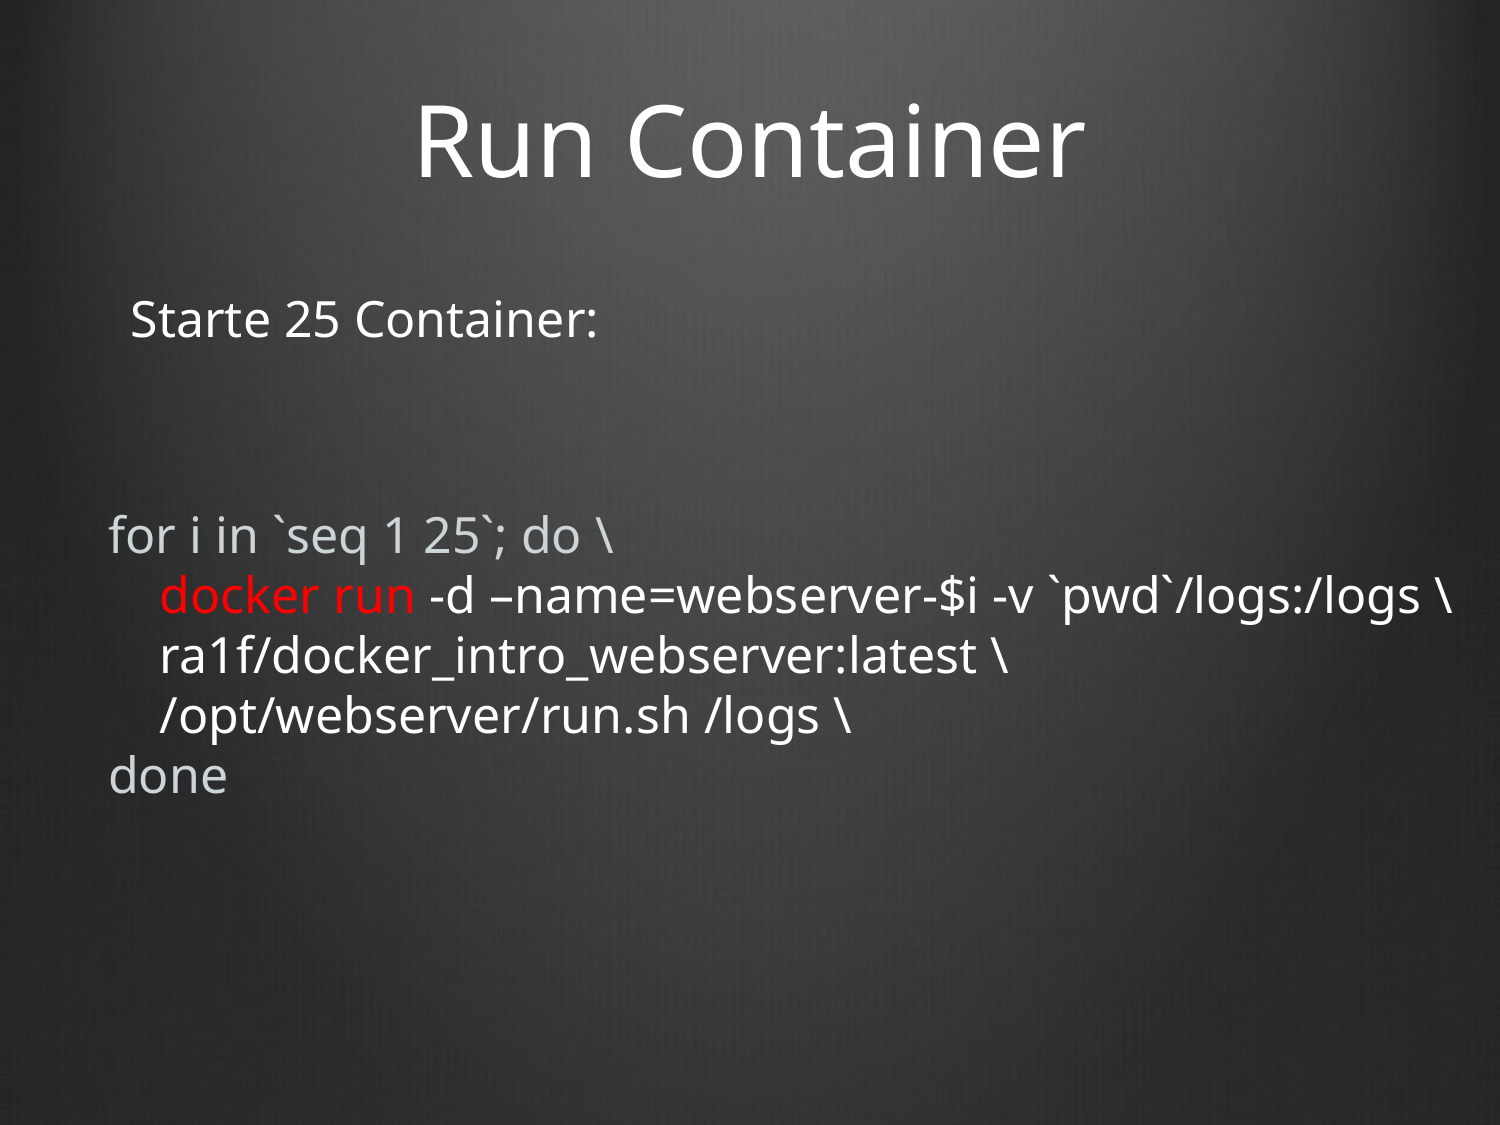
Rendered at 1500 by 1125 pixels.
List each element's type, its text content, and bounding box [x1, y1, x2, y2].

text_box for i in `seq 1 25`; do \ docker run -d –name=webserver-$i -v `pwd`/logs:/logs \ ra1f/docker_intro_webserver:latest \ /opt/webserver/run.sh /logs \ done [93, 496, 1469, 812]
title Run Container [112, 19, 1388, 255]
text_box Starte 25 Container: [116, 279, 615, 355]
